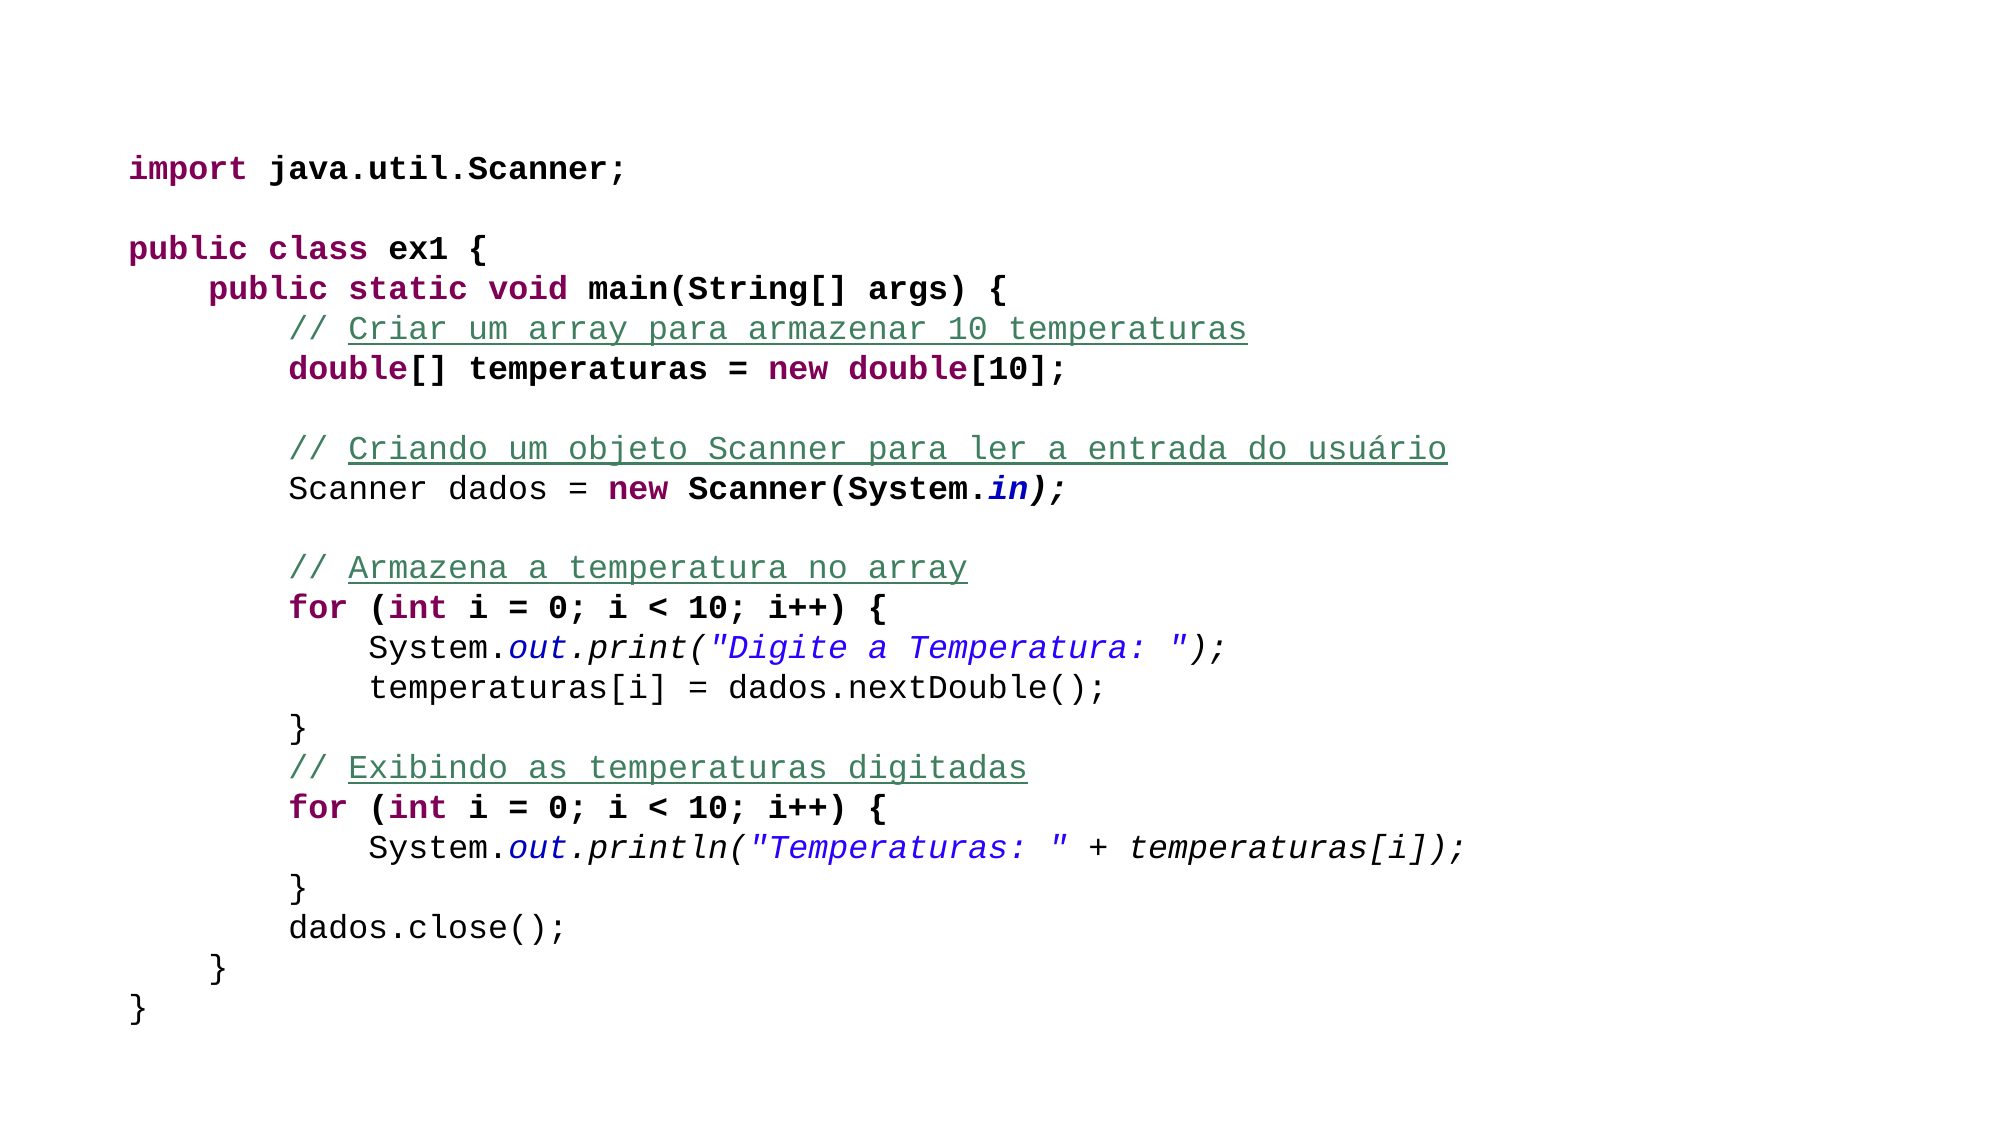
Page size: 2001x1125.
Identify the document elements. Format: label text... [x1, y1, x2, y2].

text_box import java.util.Scanner; public class ex1 { public static void main(String[] args) { // Criar um array para armazenar 10 temperaturas double[] temperaturas = new double[10]; // Criando um objeto Scanner para ler a entrada do usuário Scanner dados = new Scanner(System.in); // Armazena a temperatura no array for (int i = 0; i < 10; i++) { System.out.print("Digite a Temperatura: "); temperaturas[i] = dados.nextDouble(); } // Exibindo as temperaturas digitadas for (int i = 0; i < 10; i++) { System.out.println("Temperaturas: " + temperaturas[i]); } dados.close(); } } [113, 139, 1959, 1033]
